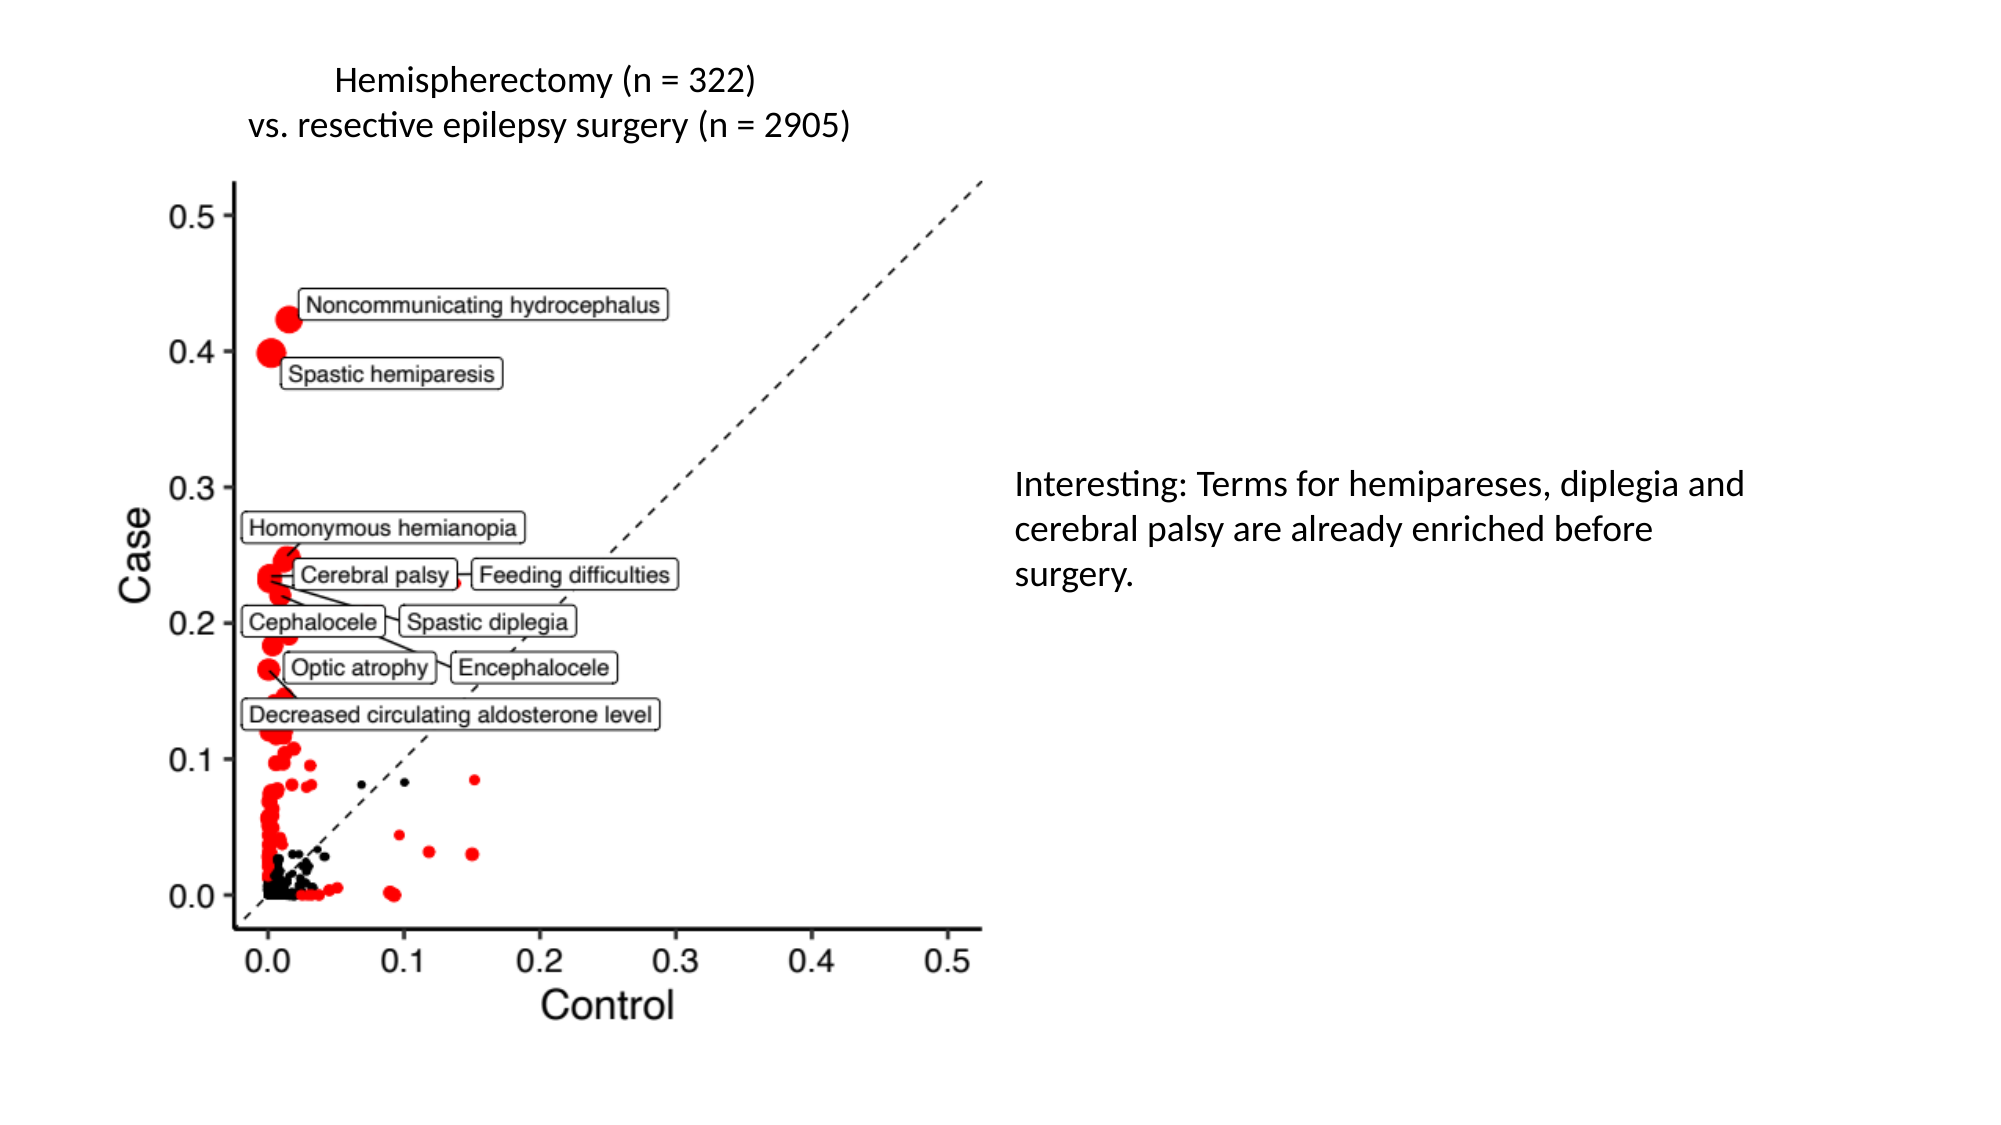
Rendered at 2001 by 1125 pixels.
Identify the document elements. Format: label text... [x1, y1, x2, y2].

text_box Interesting: Terms for hemipareses, diplegia and cerebral palsy are already enriched before surgery. [1000, 452, 1767, 602]
text_box Hemispherectomy (n = 322) vs. resective epilepsy surgery (n = 2905) [233, 47, 867, 153]
picture [99, 153, 1000, 1054]
